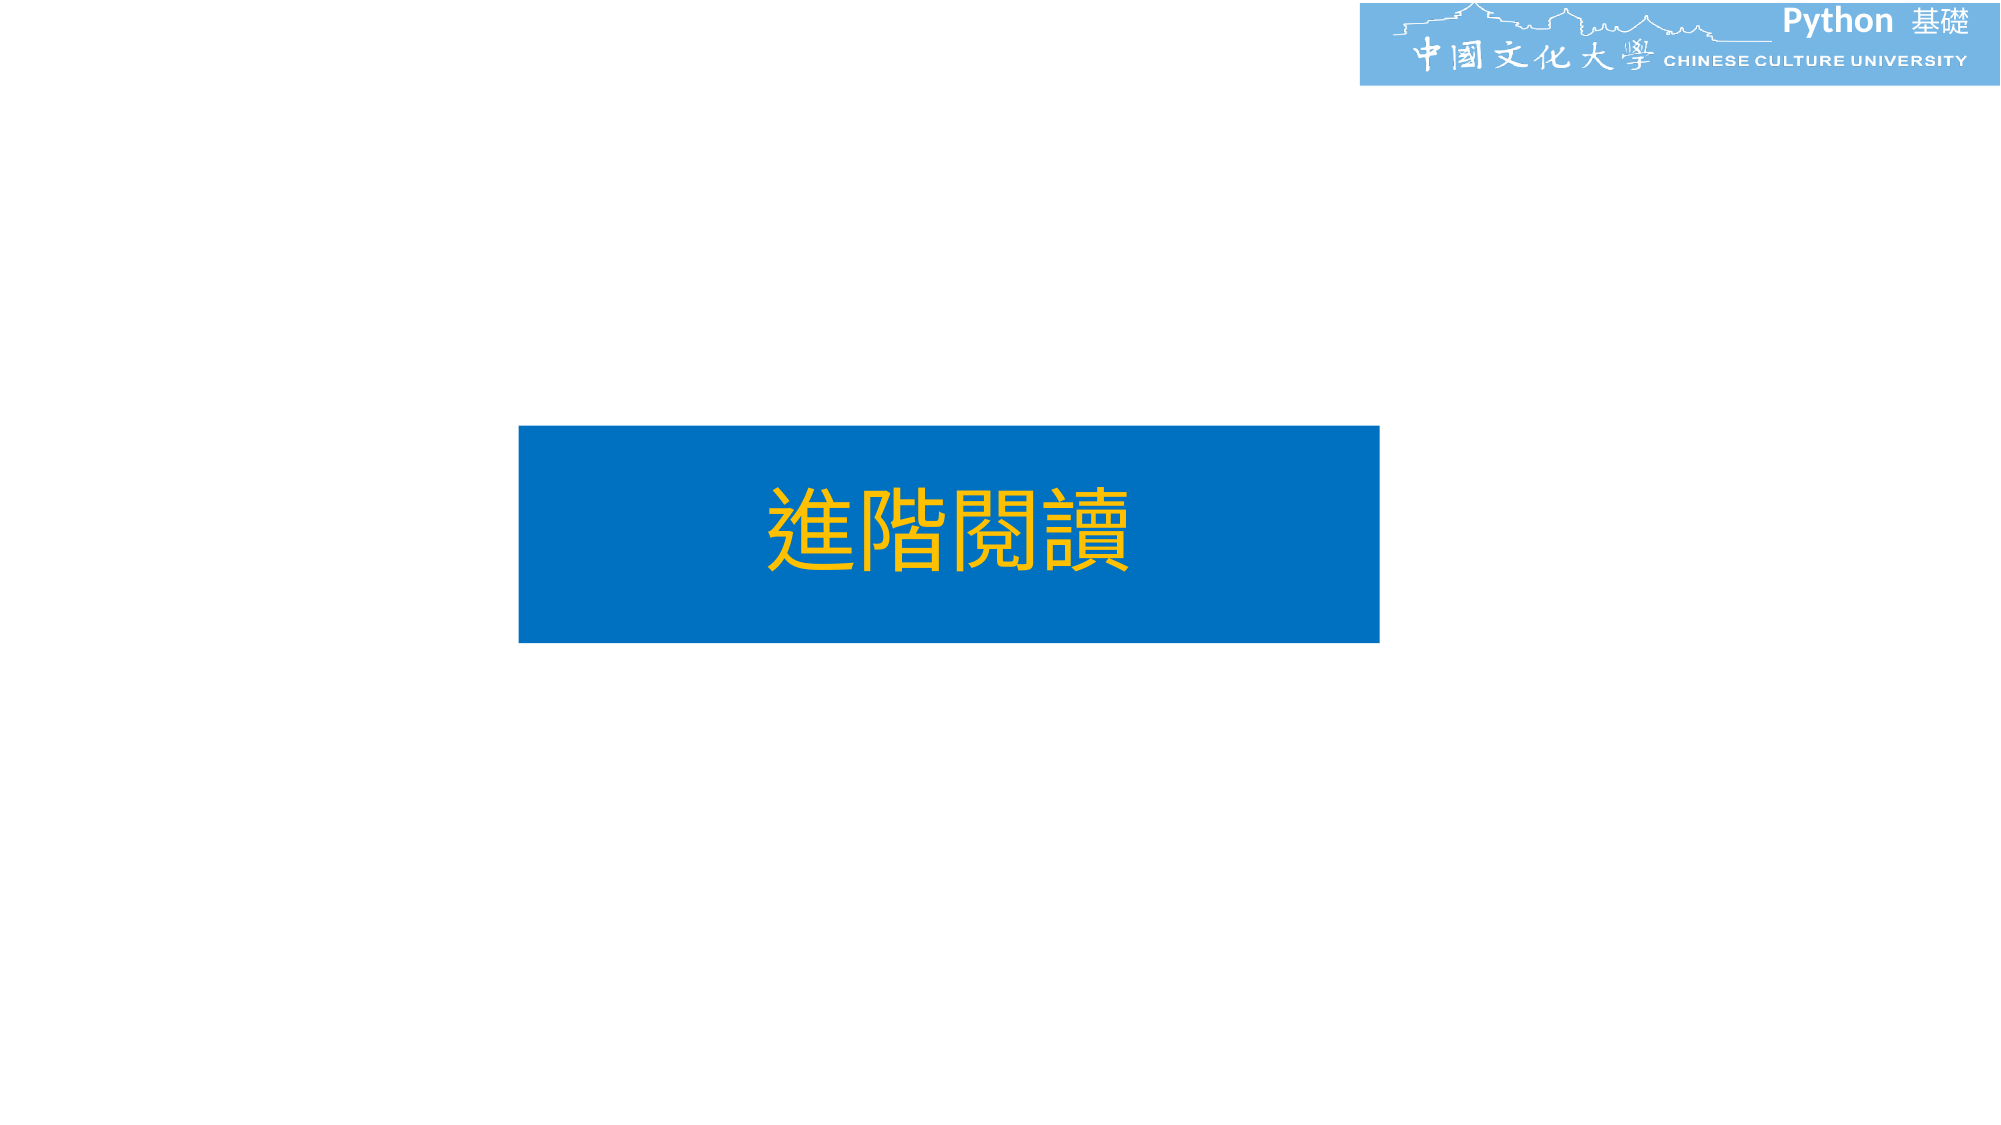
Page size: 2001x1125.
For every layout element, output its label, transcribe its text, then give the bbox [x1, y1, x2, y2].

title 進階閱讀 [518, 425, 1380, 644]
picture [1391, 0, 1968, 75]
picture [1960, 22, 1968, 32]
